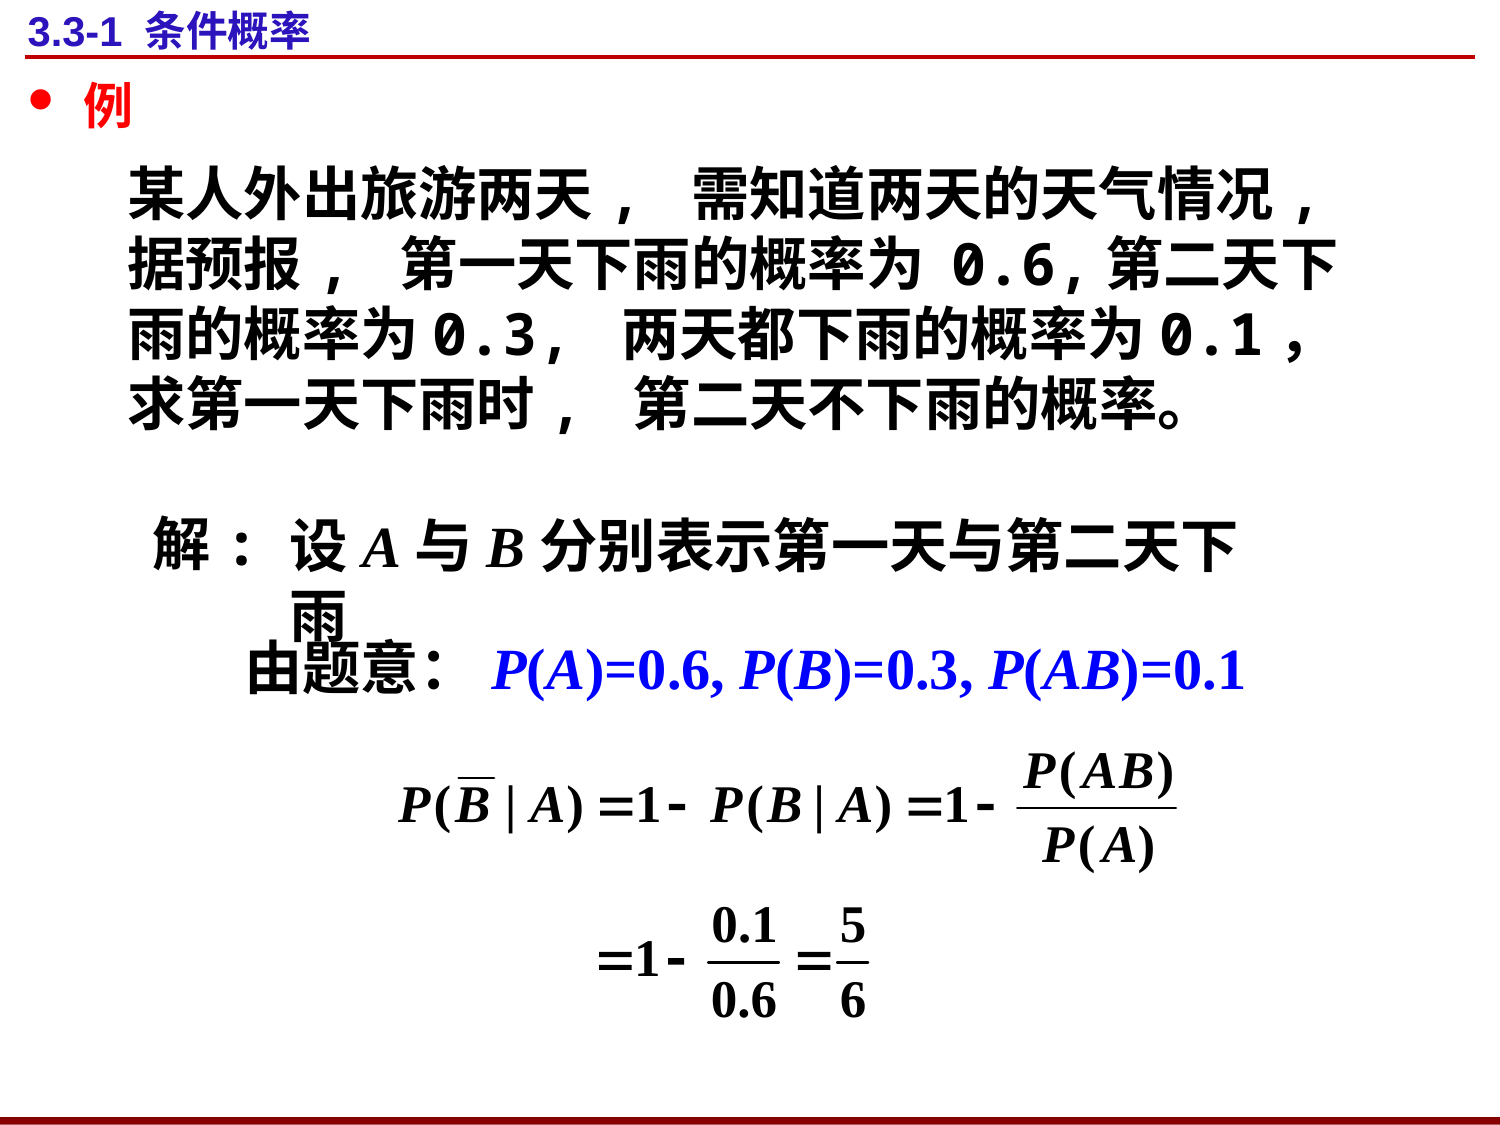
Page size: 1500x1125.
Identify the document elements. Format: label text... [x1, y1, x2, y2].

text_box 设A与B分别表示第一天与第二天下雨 [275, 502, 1275, 657]
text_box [387, 737, 1188, 1030]
text_box 解: [137, 500, 352, 585]
title 3.3-1 条件概率 [12, 6, 1304, 53]
text_box 由题意：P(A)=0.6, P(B)=0.3, P(AB)=0.1 [229, 623, 1262, 709]
list 例 [12, 54, 1488, 1113]
text_box 某人外出旅游两天, 需知道两天的天气情况, 据预报, 第一天下雨的概率为 0.6,第二天下雨的概率为0.3, 两天都下雨的概率为0.1，求第一天下雨时, 第二天不下雨的概率。 [112, 149, 1375, 445]
